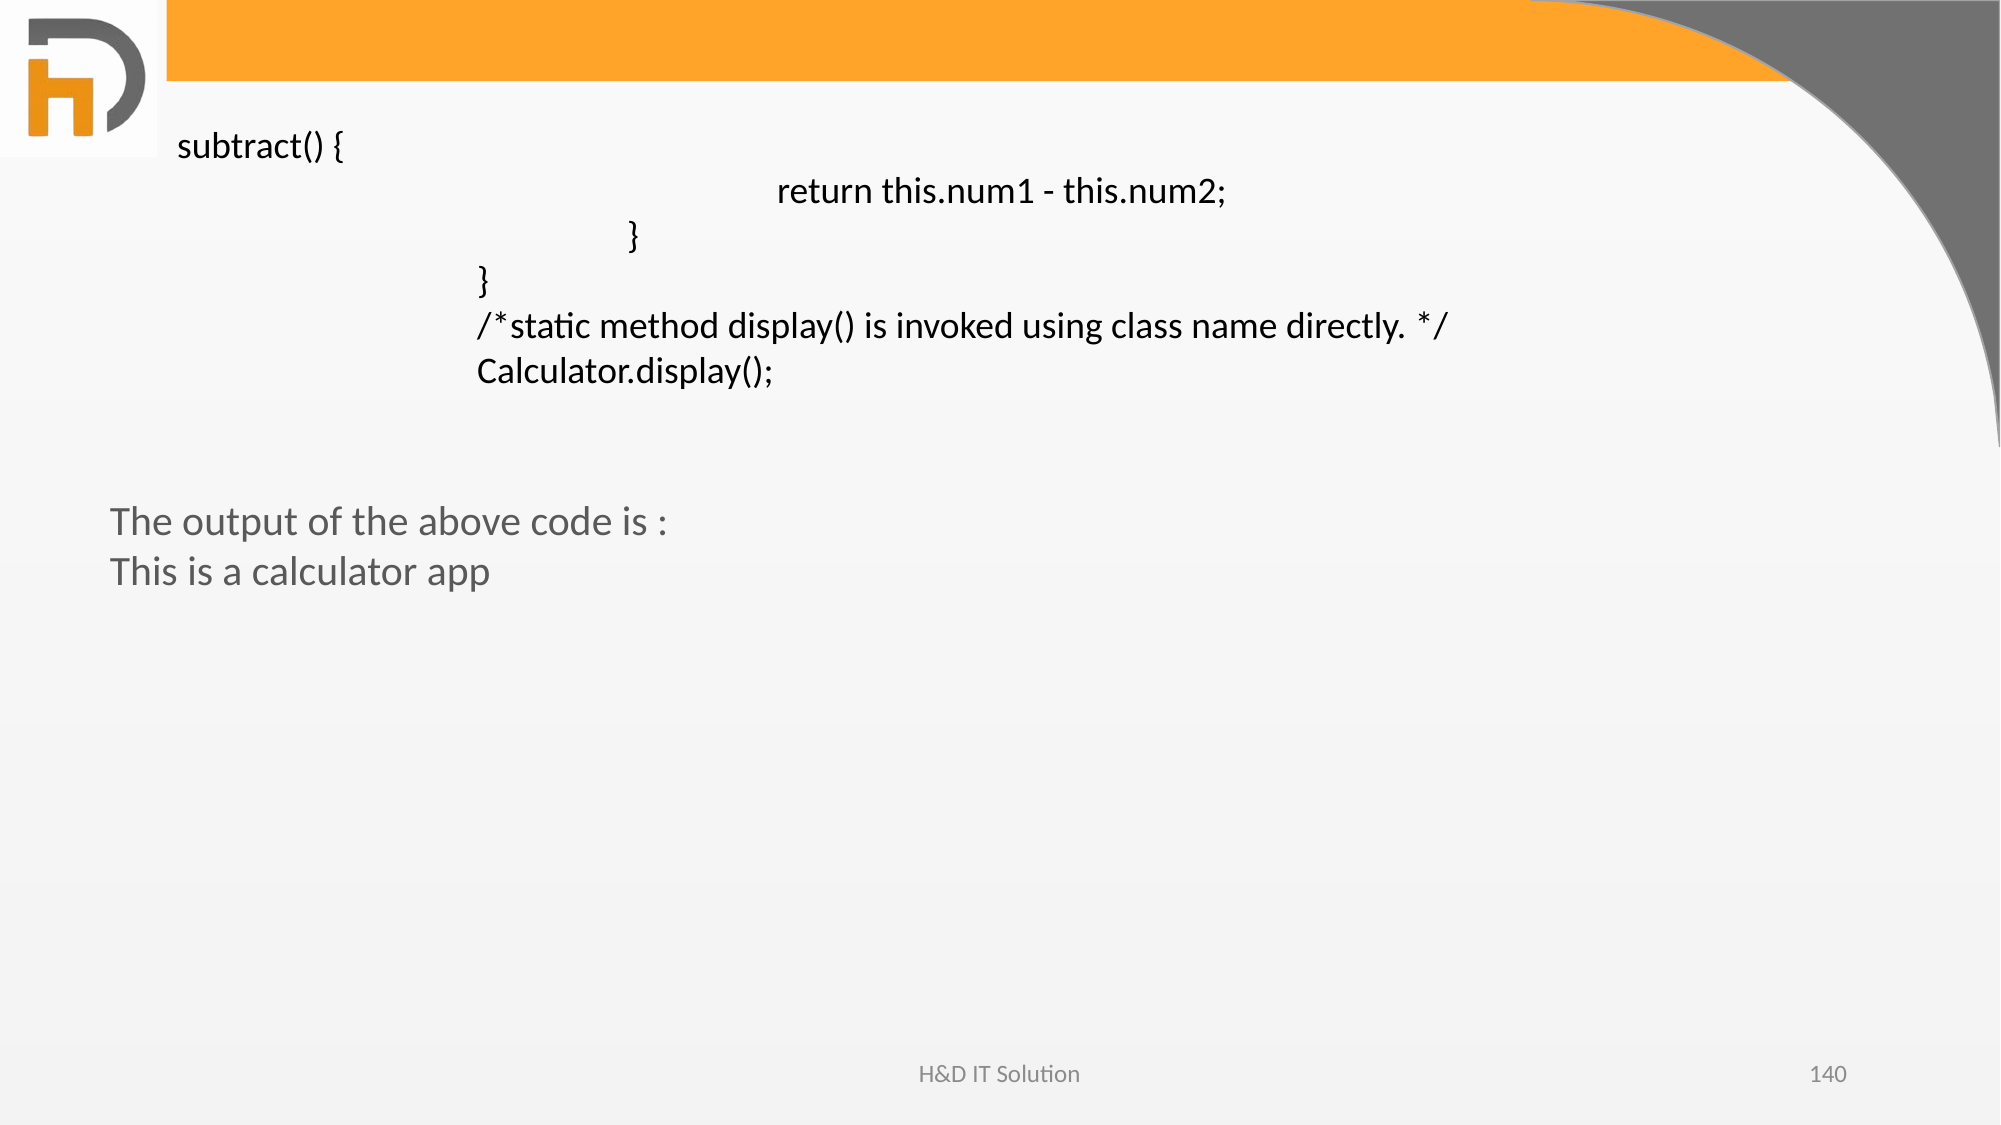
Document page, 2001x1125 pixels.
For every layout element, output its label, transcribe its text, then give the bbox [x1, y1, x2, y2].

slide_number 140 [1412, 1042, 1863, 1103]
text_box subtract() { return this.num1 - this.num2; } } /*static method display() is invoked using class name directly. */ Calculator.display(); [162, 113, 1773, 399]
picture [0, 0, 157, 157]
footer H&D IT Solution [662, 1042, 1338, 1103]
text_box The output of the above code is : This is a calculator app [95, 486, 1194, 652]
